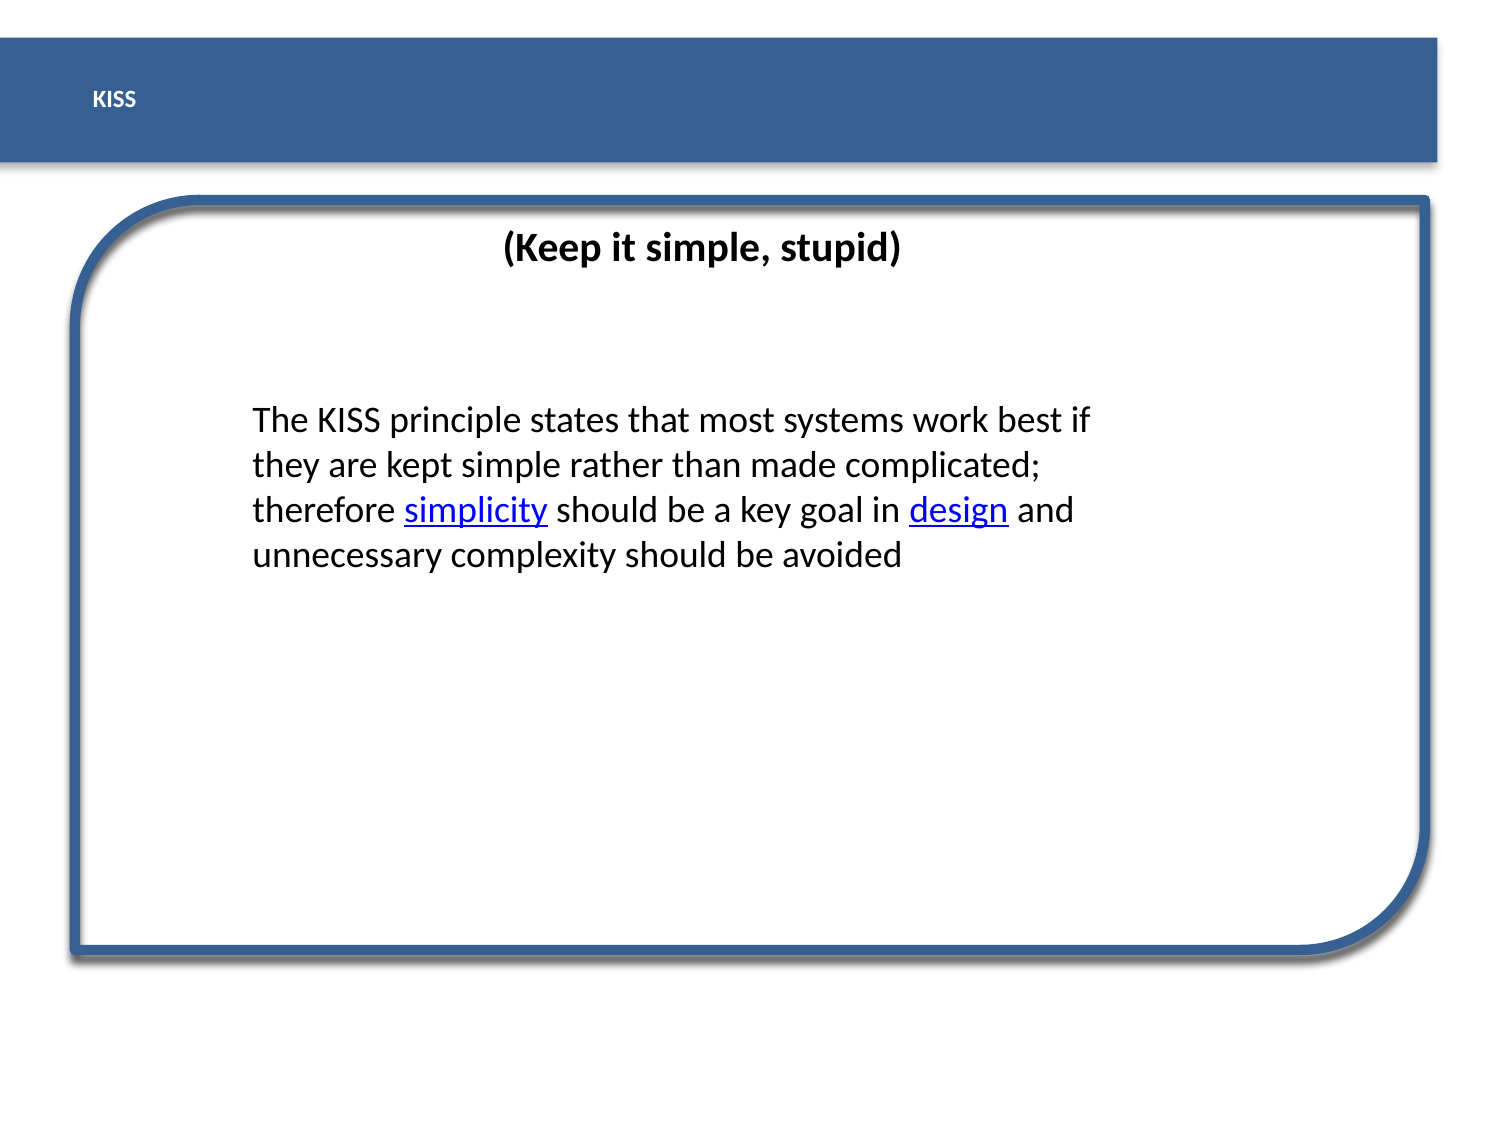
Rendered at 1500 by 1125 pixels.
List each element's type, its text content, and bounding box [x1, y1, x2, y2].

text_box The KISS principle states that most systems work best if they are kept simple rather than made complicated; therefore simplicity should be a key goal in design and unnecessary complexity should be avoided [237, 387, 1125, 583]
title KISS [37, 45, 1425, 150]
list (Keep it simple, stupid) [112, 212, 1413, 955]
